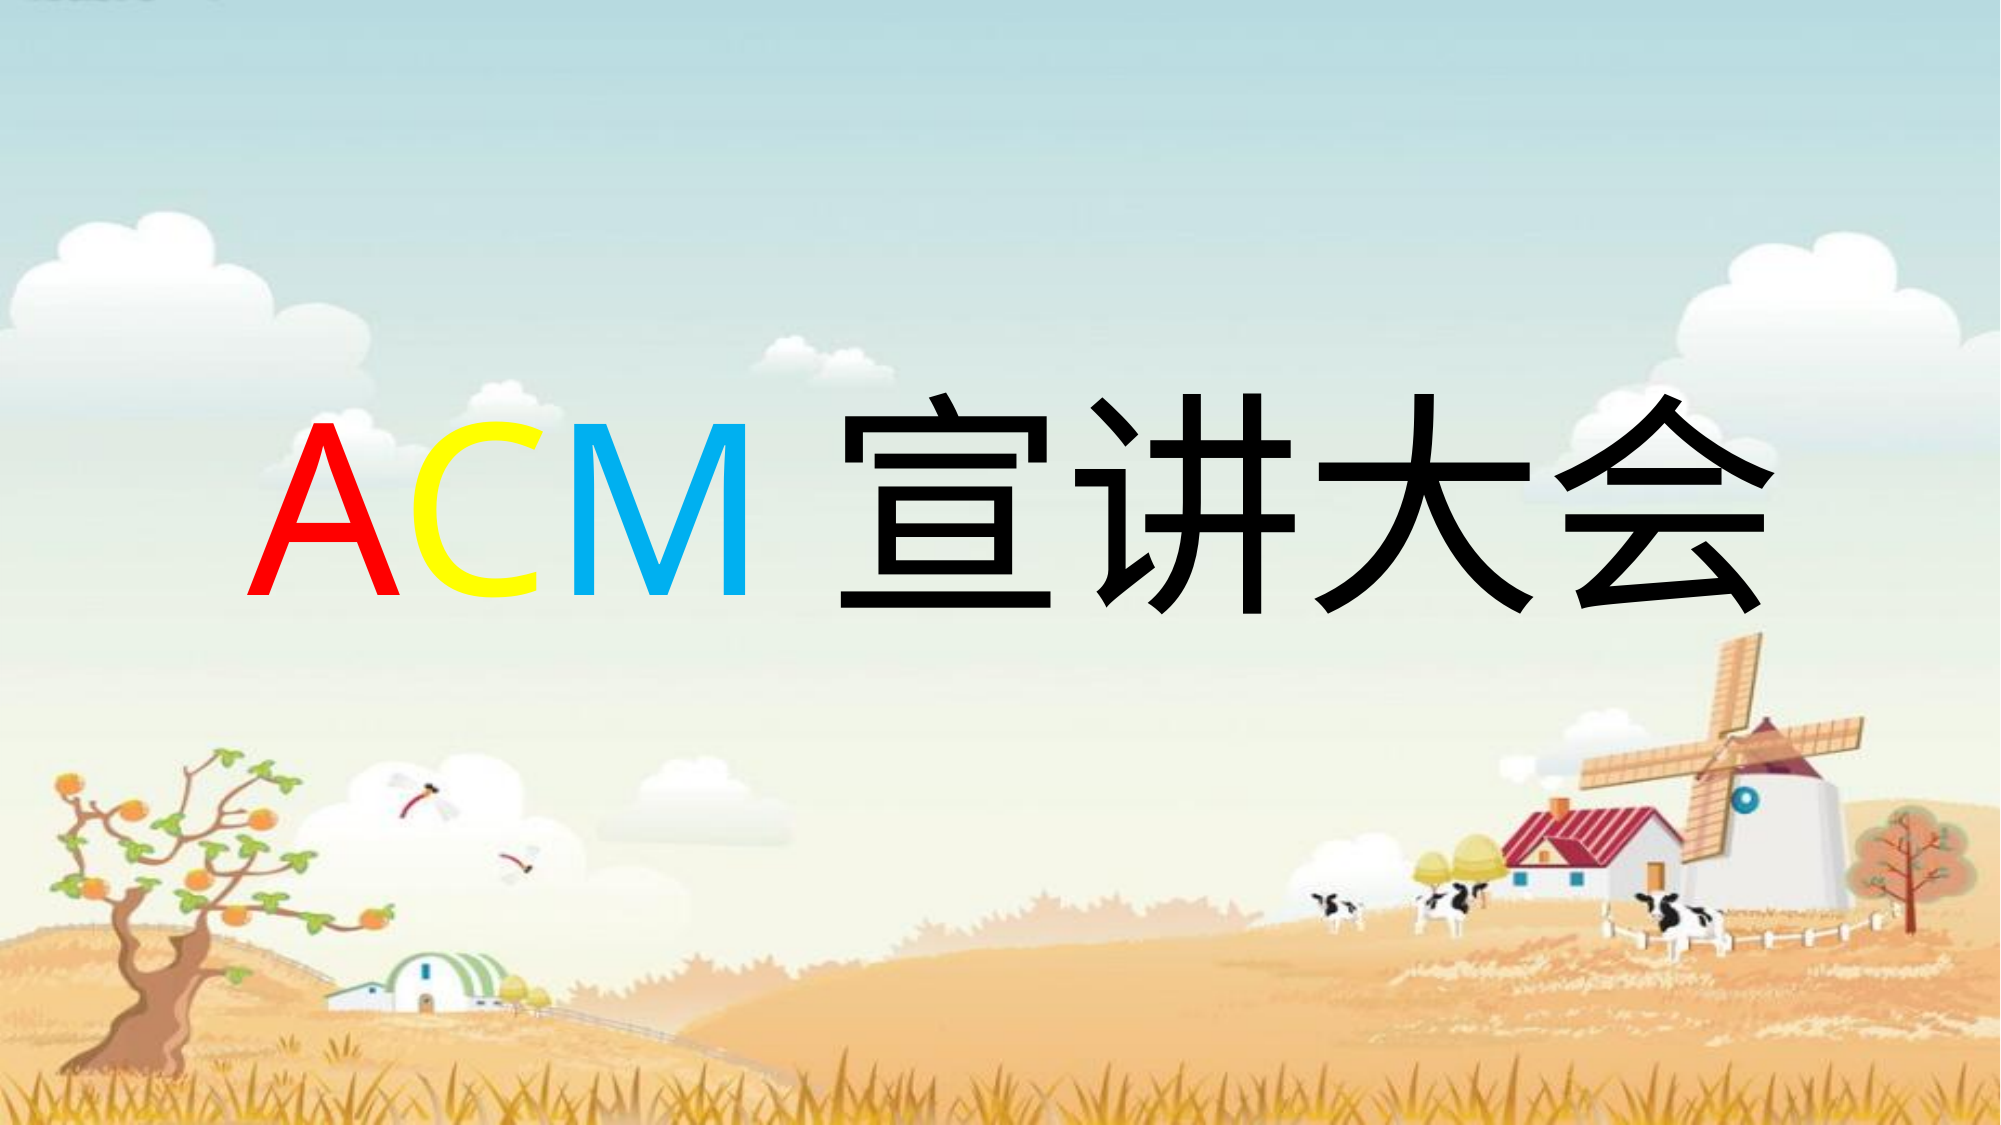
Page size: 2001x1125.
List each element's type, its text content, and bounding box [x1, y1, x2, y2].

picture [0, 0, 2001, 1125]
title ACM宣讲大会 [88, 485, 1943, 655]
